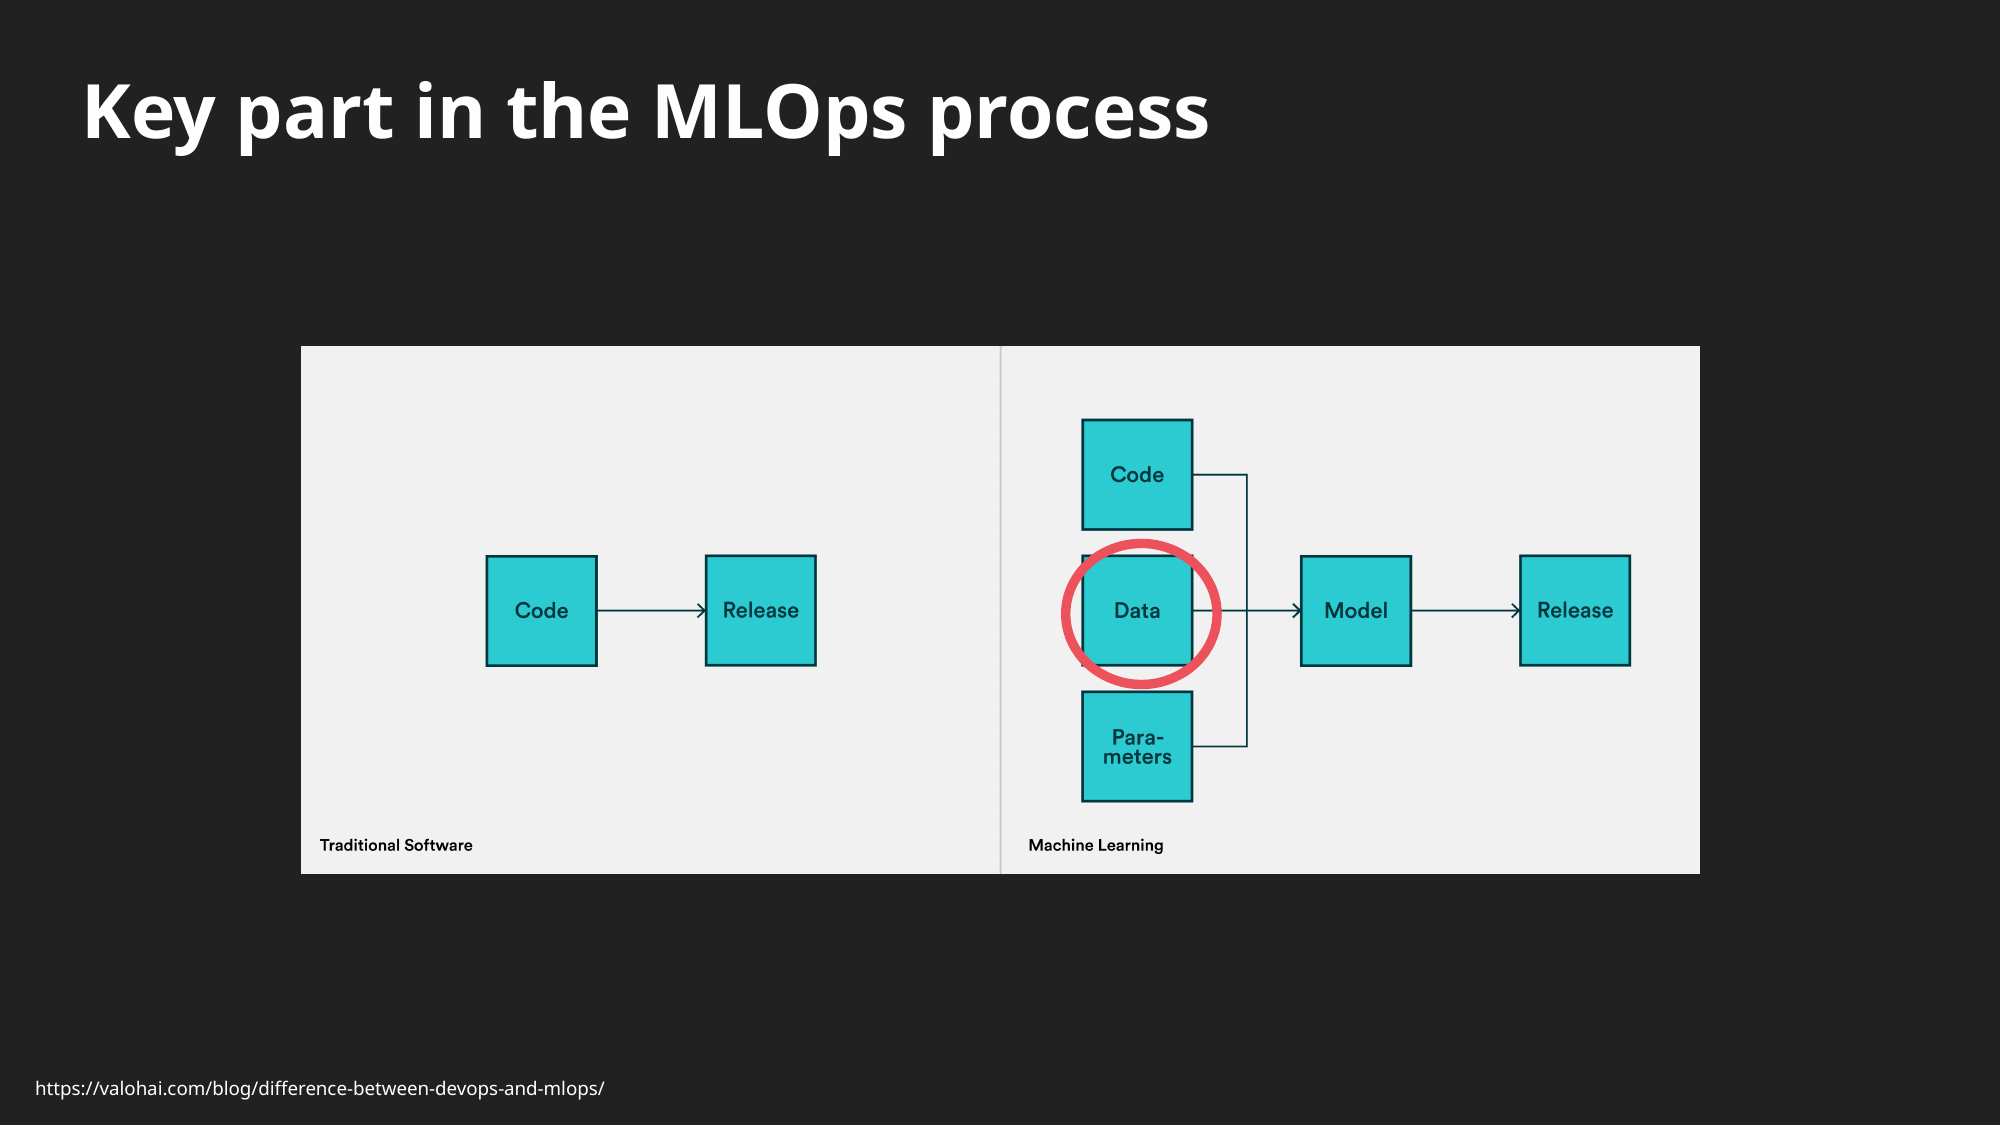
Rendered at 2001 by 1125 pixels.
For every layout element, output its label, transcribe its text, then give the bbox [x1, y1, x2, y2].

picture [300, 346, 1700, 875]
text_box Key part in the MLOps process [66, 55, 1839, 240]
text_box https://valohai.com/blog/difference-between-devops-and-mlops/ [20, 1069, 1142, 1107]
